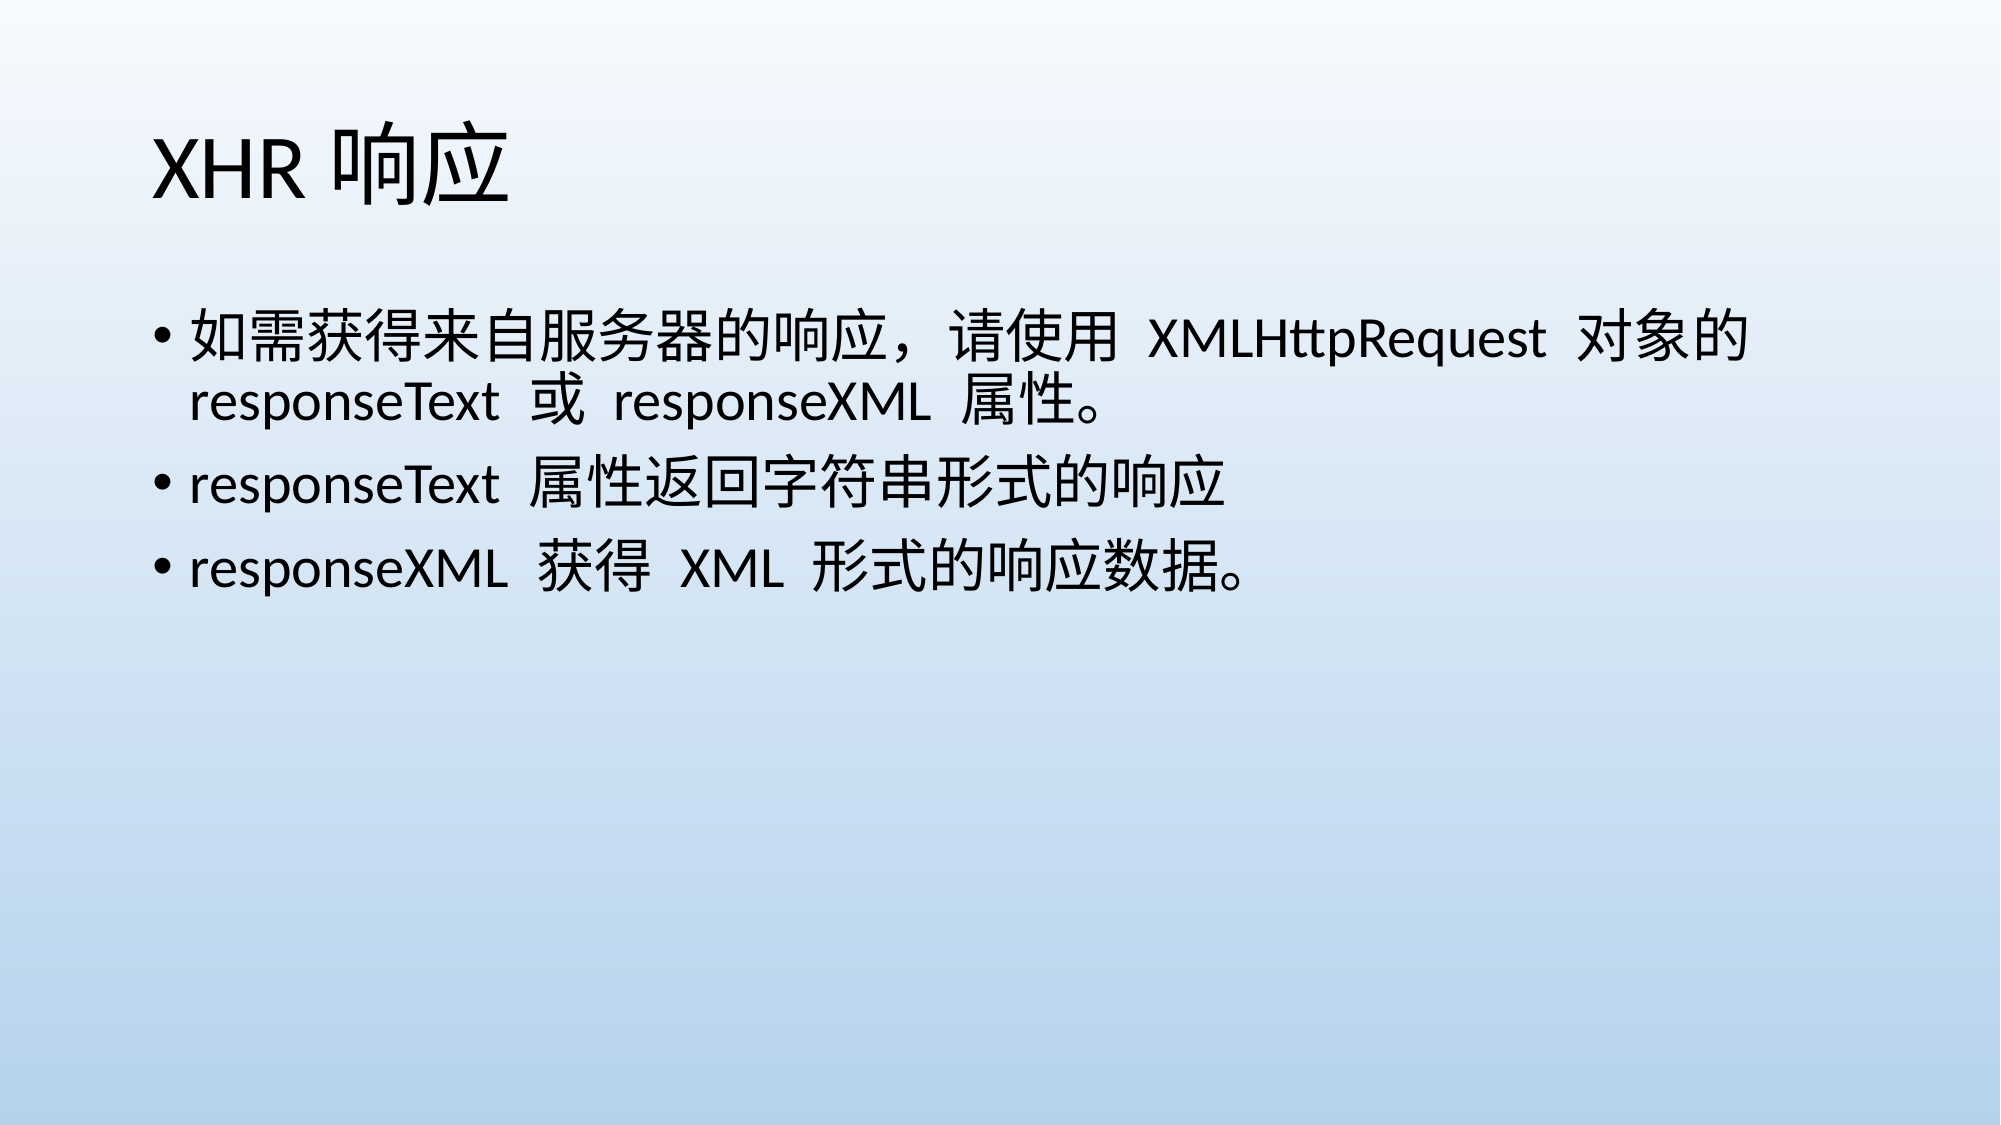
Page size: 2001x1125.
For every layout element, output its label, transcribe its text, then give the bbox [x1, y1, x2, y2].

title XHR响应 [137, 59, 1863, 278]
list 如需获得来自服务器的响应，请使用 XMLHttpRequest 对象的 responseText 或 responseXML 属性。 responseText 属性返回字符串形式的响应 responseXML 获得 XML 形式的响应数据。 [137, 299, 1863, 1014]
